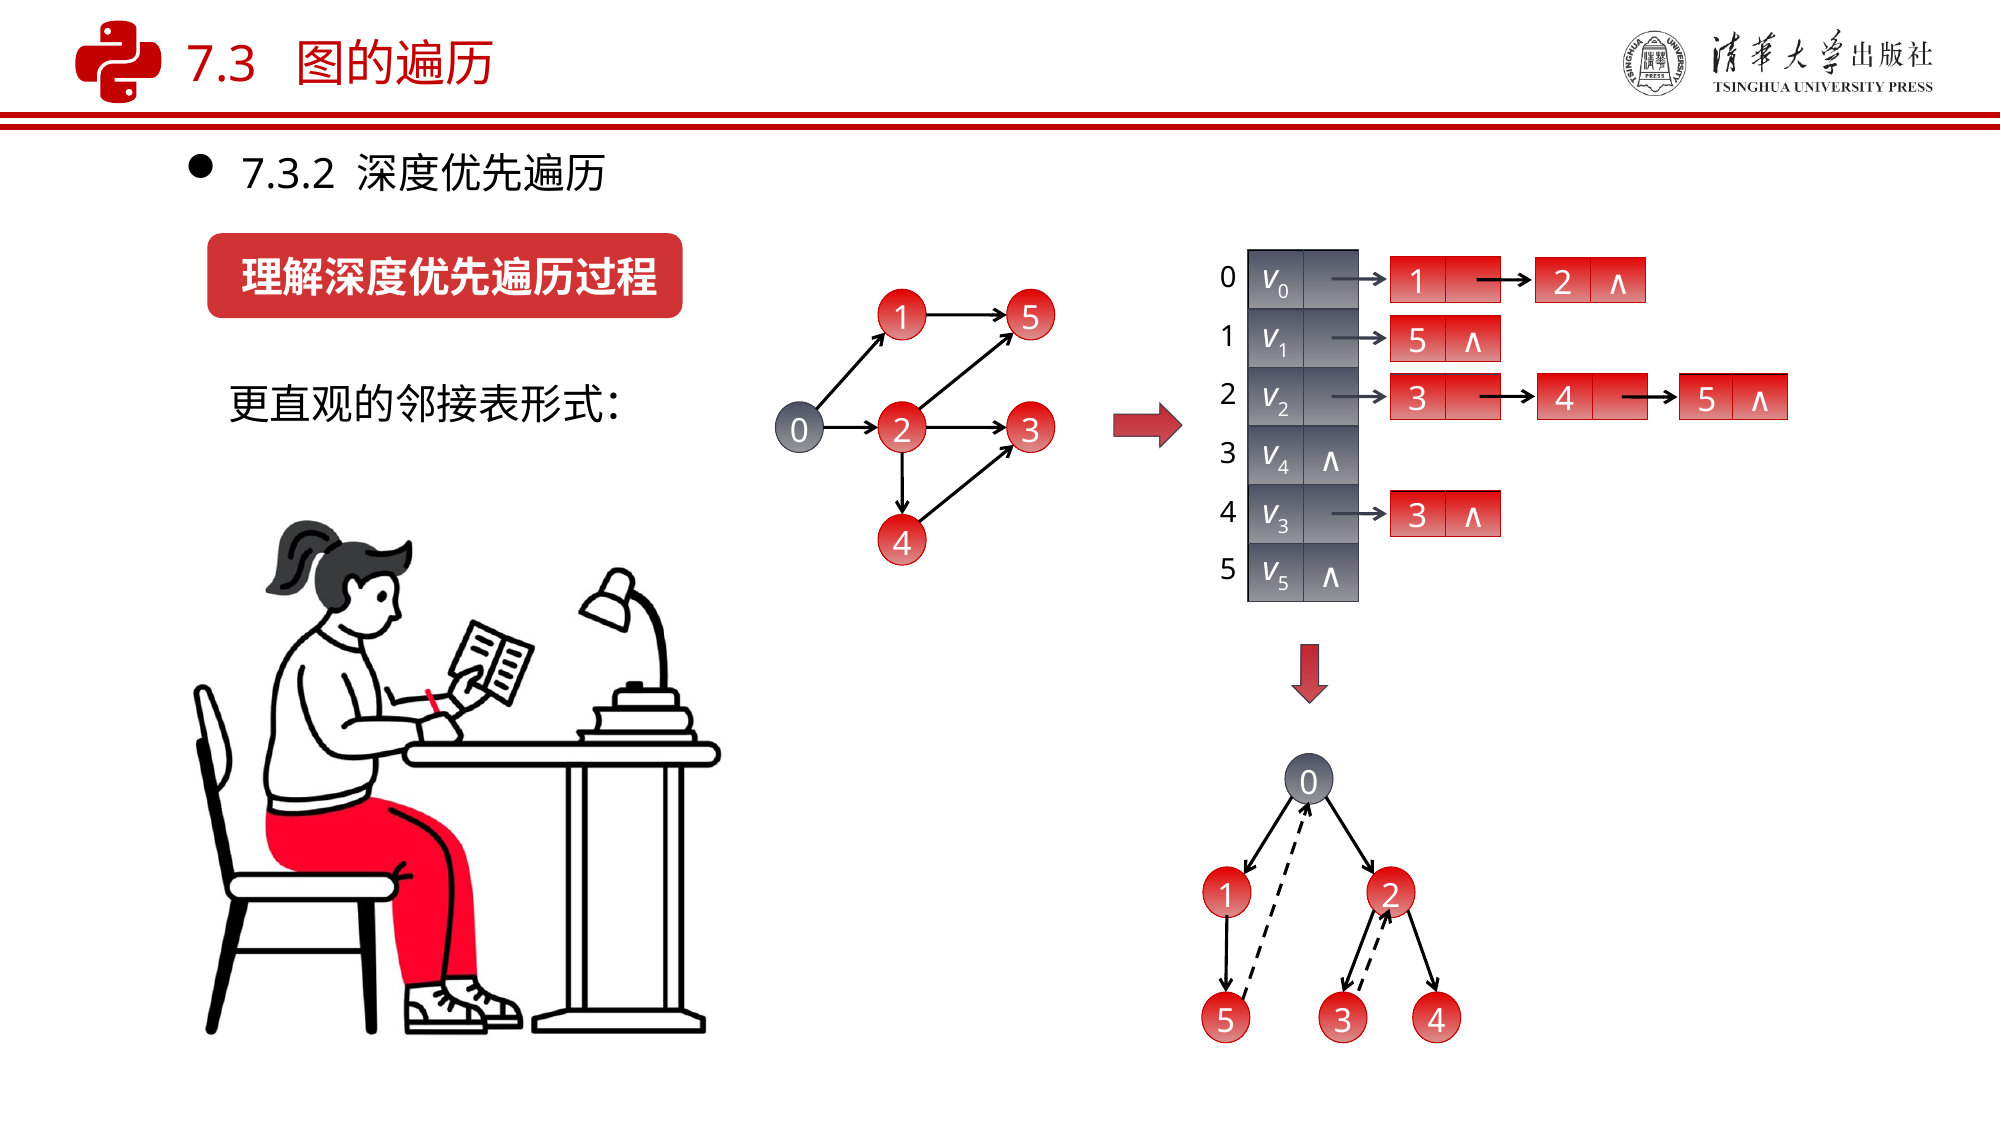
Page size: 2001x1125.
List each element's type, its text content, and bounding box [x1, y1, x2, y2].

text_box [207, 233, 683, 319]
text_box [775, 249, 1788, 602]
text_box [1290, 644, 1329, 704]
text_box 7.3.2 深度优先遍历 [170, 139, 966, 204]
text_box 7.3 图的遍历 [172, 24, 511, 99]
picture [168, 482, 743, 1055]
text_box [1201, 753, 1461, 1043]
text_box 更直观的邻接表形式： [213, 370, 647, 436]
